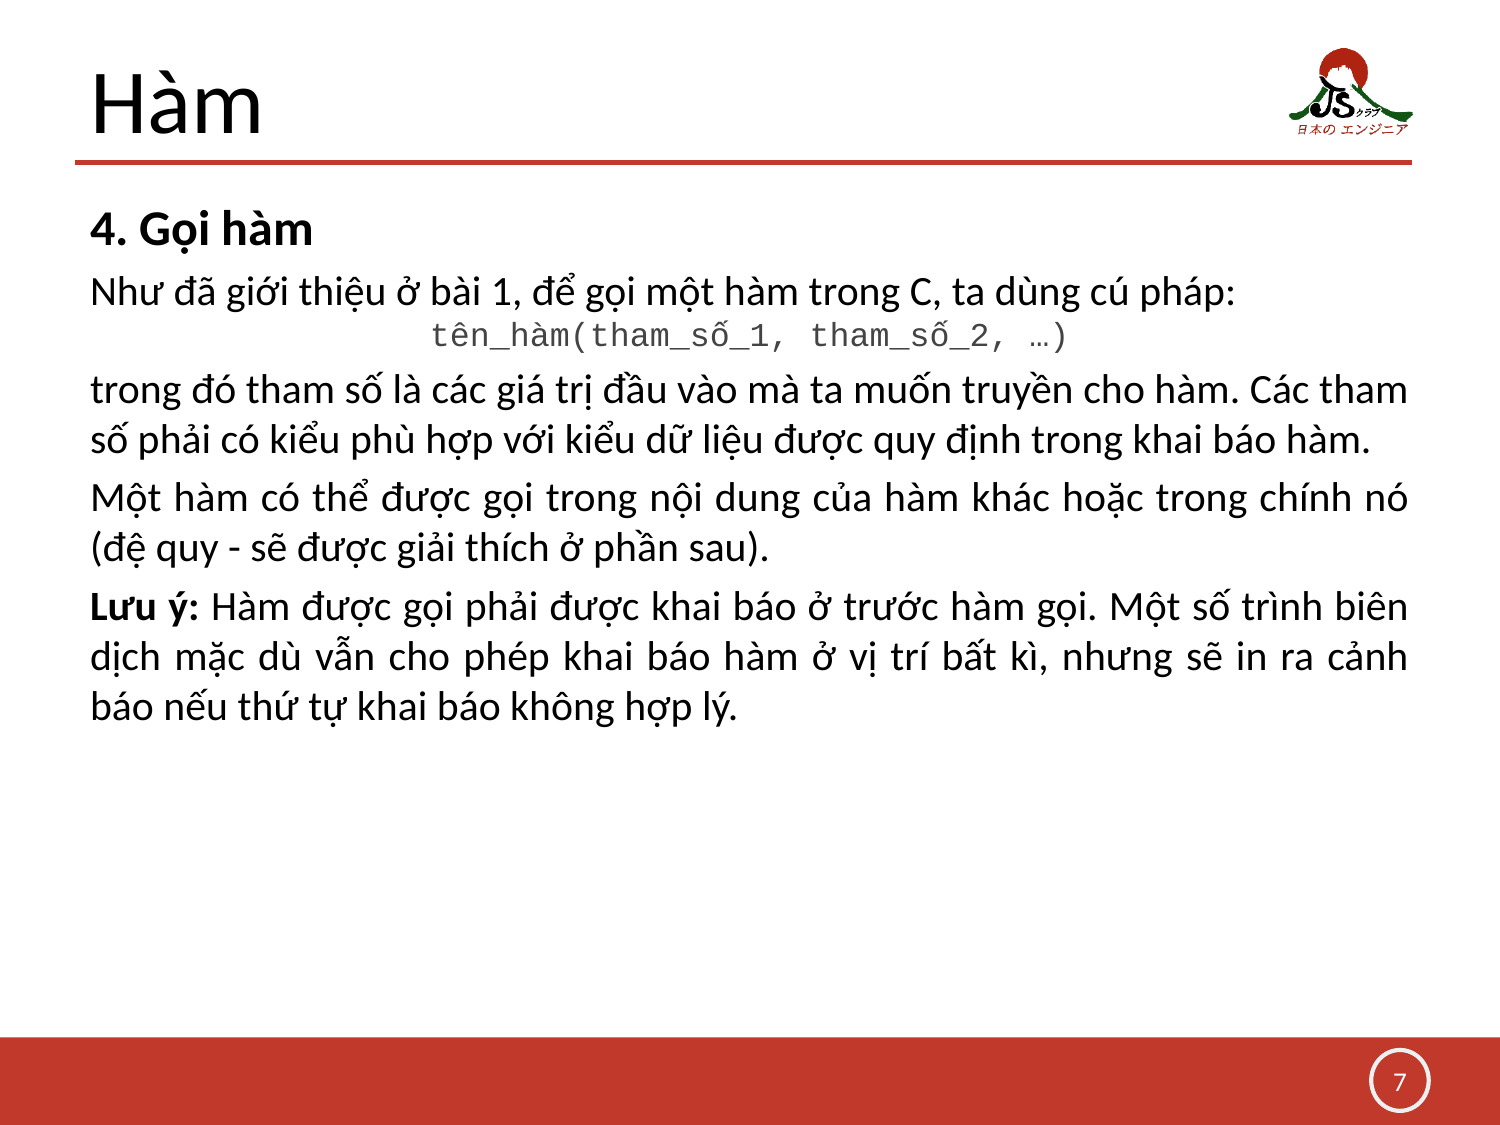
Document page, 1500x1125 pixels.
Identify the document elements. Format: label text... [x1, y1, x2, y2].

title Hàm [75, 45, 1275, 149]
list 4. Gọi hàm Như đã giới thiệu ở bài 1, để gọi một hàm trong C, ta dùng cú pháp: tên_hàm(tham_số_1, tham_số_2, …) trong đó tham số là các giá trị đầu vào mà ta muốn truyền cho hàm. Các tham số phải có kiểu phù hợp với kiểu dữ liệu được quy định trong khai báo hàm. Một hàm có thể được gọi trong nội dung của hàm khác hoặc trong chính nó (đệ quy - sẽ được giải thích ở phần sau). Lưu ý: Hàm được gọi phải được khai báo ở trước hàm gọi. Một số trình biên dịch mặc dù vẫn cho phép khai báo hàm ở vị trí bất kì, nhưng sẽ in ra cảnh báo nếu thứ tự khai báo không hợp lý. [75, 187, 1425, 1005]
picture [1289, 48, 1413, 135]
